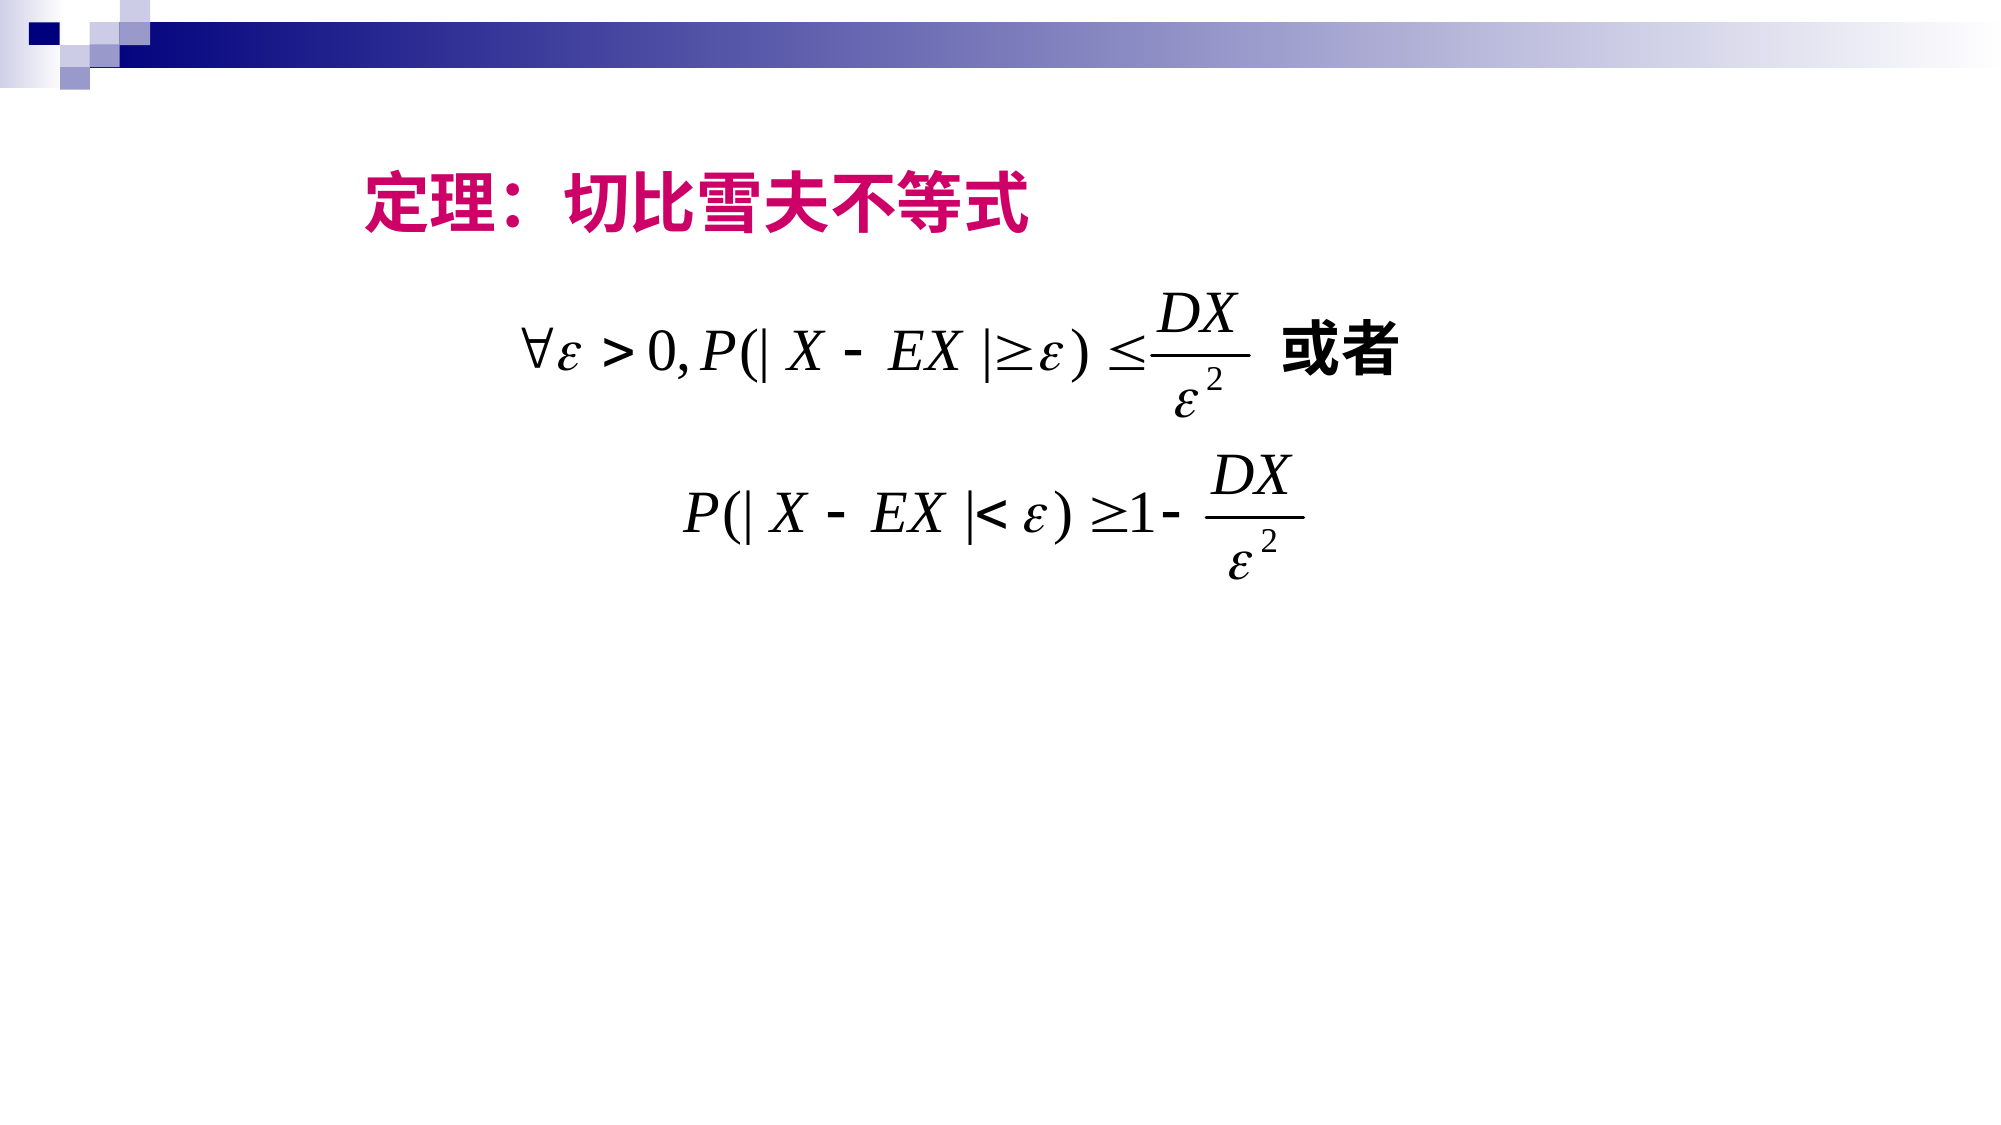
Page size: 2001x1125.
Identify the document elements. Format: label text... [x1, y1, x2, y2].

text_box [503, 273, 1411, 595]
text_box 定理：切比雪夫不等式 [349, 154, 1045, 248]
